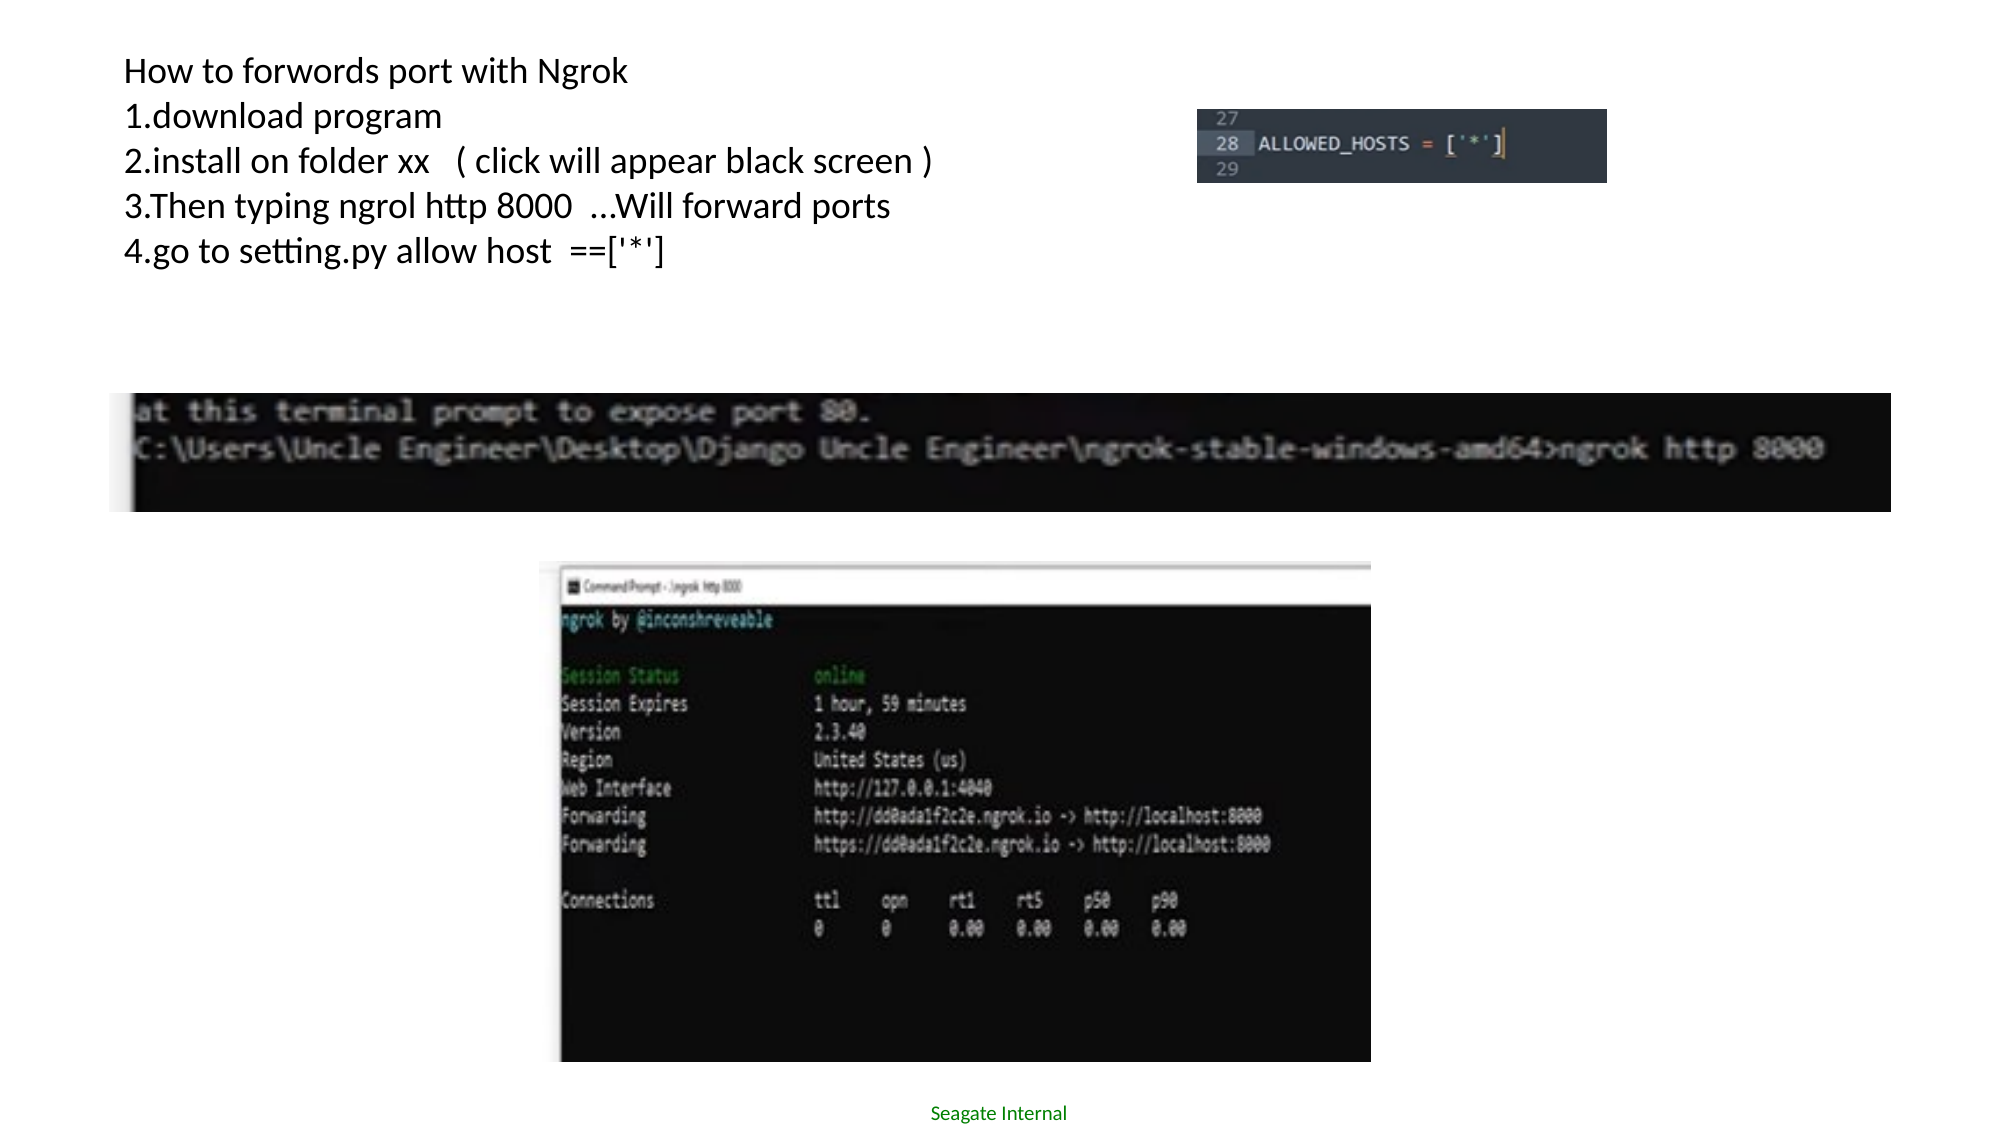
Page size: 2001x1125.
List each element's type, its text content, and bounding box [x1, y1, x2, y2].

picture [109, 393, 1891, 512]
text_box How to forwords port with Ngrok 1.download program 2.install on folder xx ( click will appear black screen ) 3.Then typing ngrol http 8000 ...Will forward ports 4.go to setting.py allow host ==['*'] [108, 38, 1011, 324]
picture [1197, 109, 1607, 183]
picture [539, 561, 1371, 1062]
